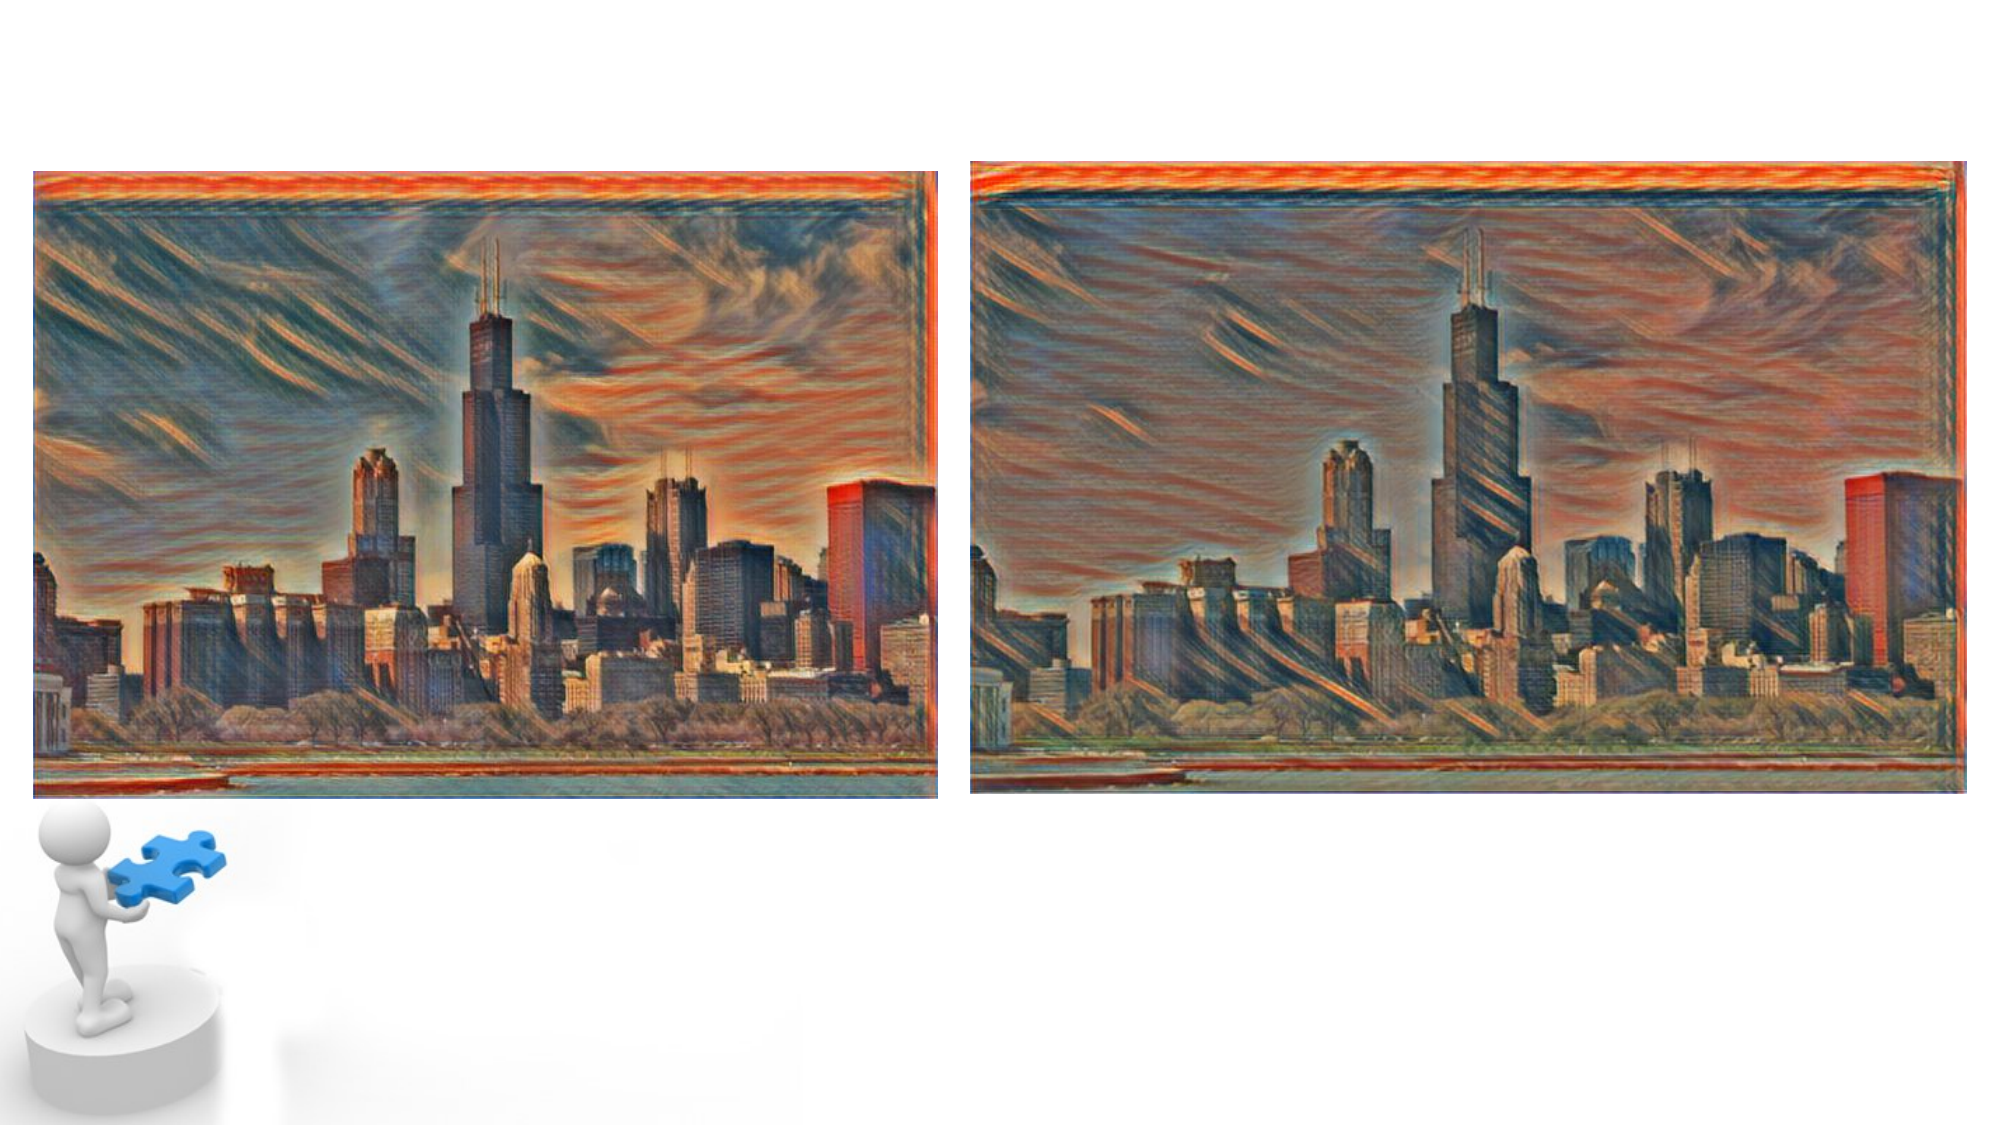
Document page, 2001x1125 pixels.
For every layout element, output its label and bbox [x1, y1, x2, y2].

picture [0, 161, 1967, 1125]
